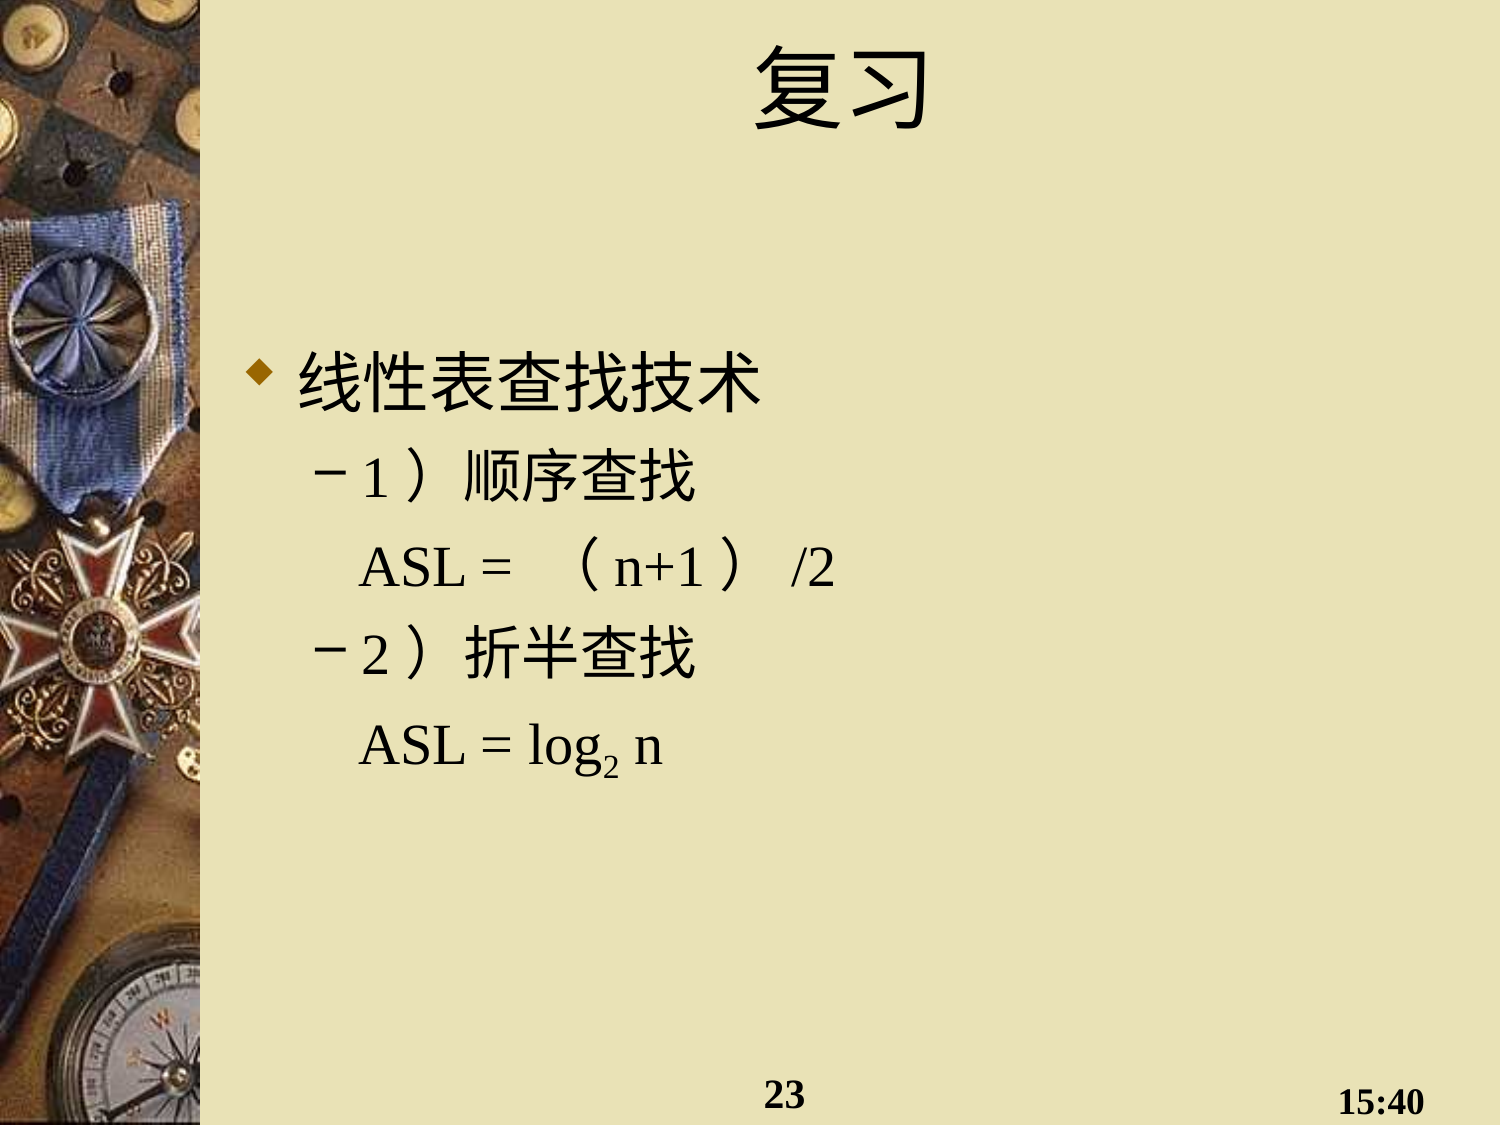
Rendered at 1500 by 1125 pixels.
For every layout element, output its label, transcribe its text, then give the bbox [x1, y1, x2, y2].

list 线性表查找技术 1）顺序查找 ASL = （n+1）/2 2）折半查找 ASL = log2 n [225, 324, 1475, 1000]
title 复习 [225, 0, 1463, 180]
picture [0, 0, 200, 1125]
